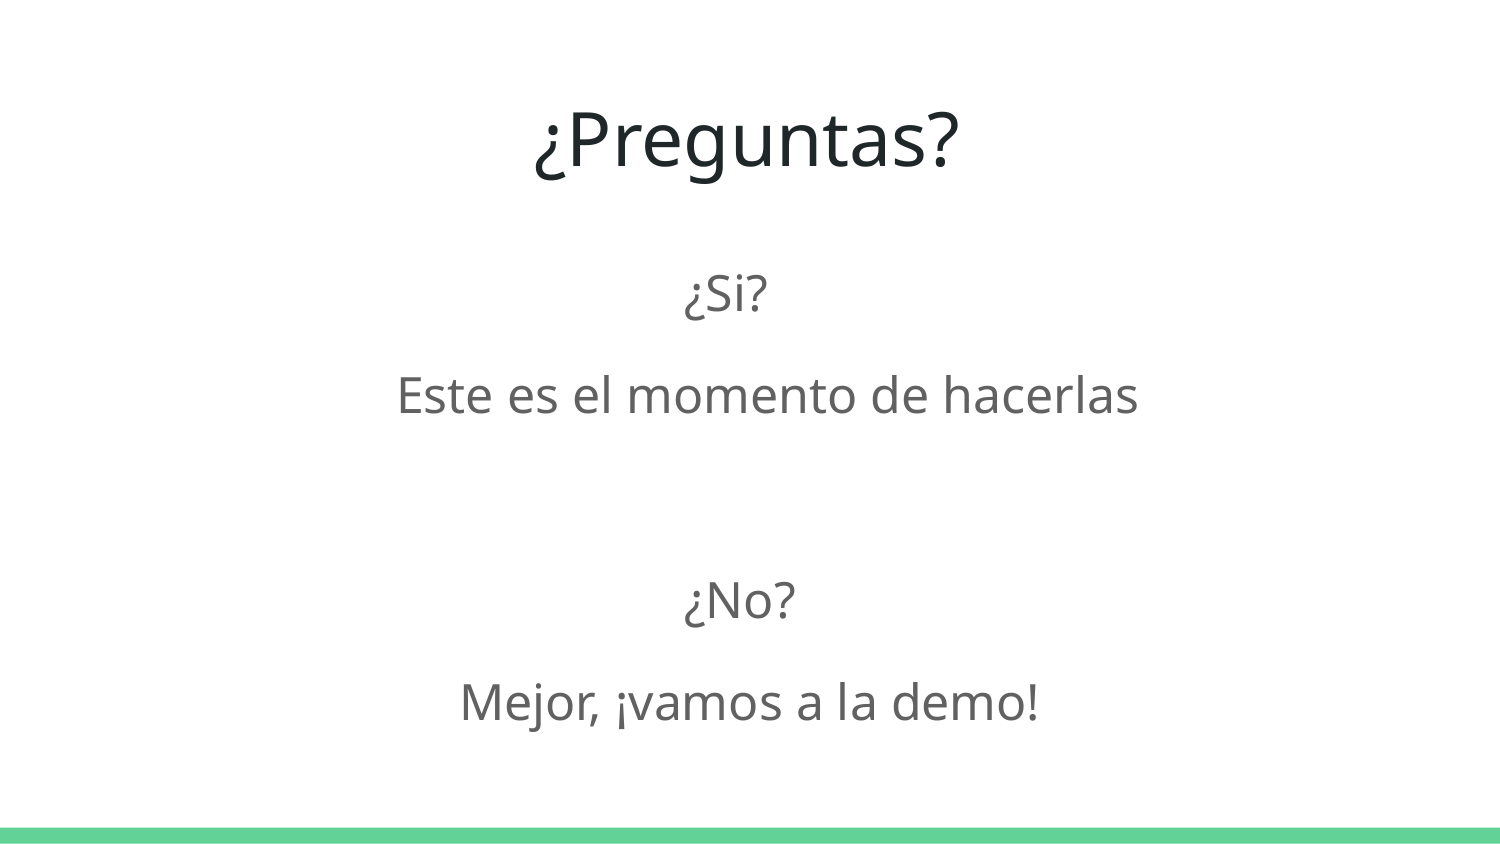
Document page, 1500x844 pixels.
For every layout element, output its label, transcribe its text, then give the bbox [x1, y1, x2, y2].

title ¿Preguntas? [69, 76, 1467, 171]
list ¿Si? Este es el momento de hacerlas ¿No? Mejor, ¡vamos a la demo! [69, 237, 1467, 820]
